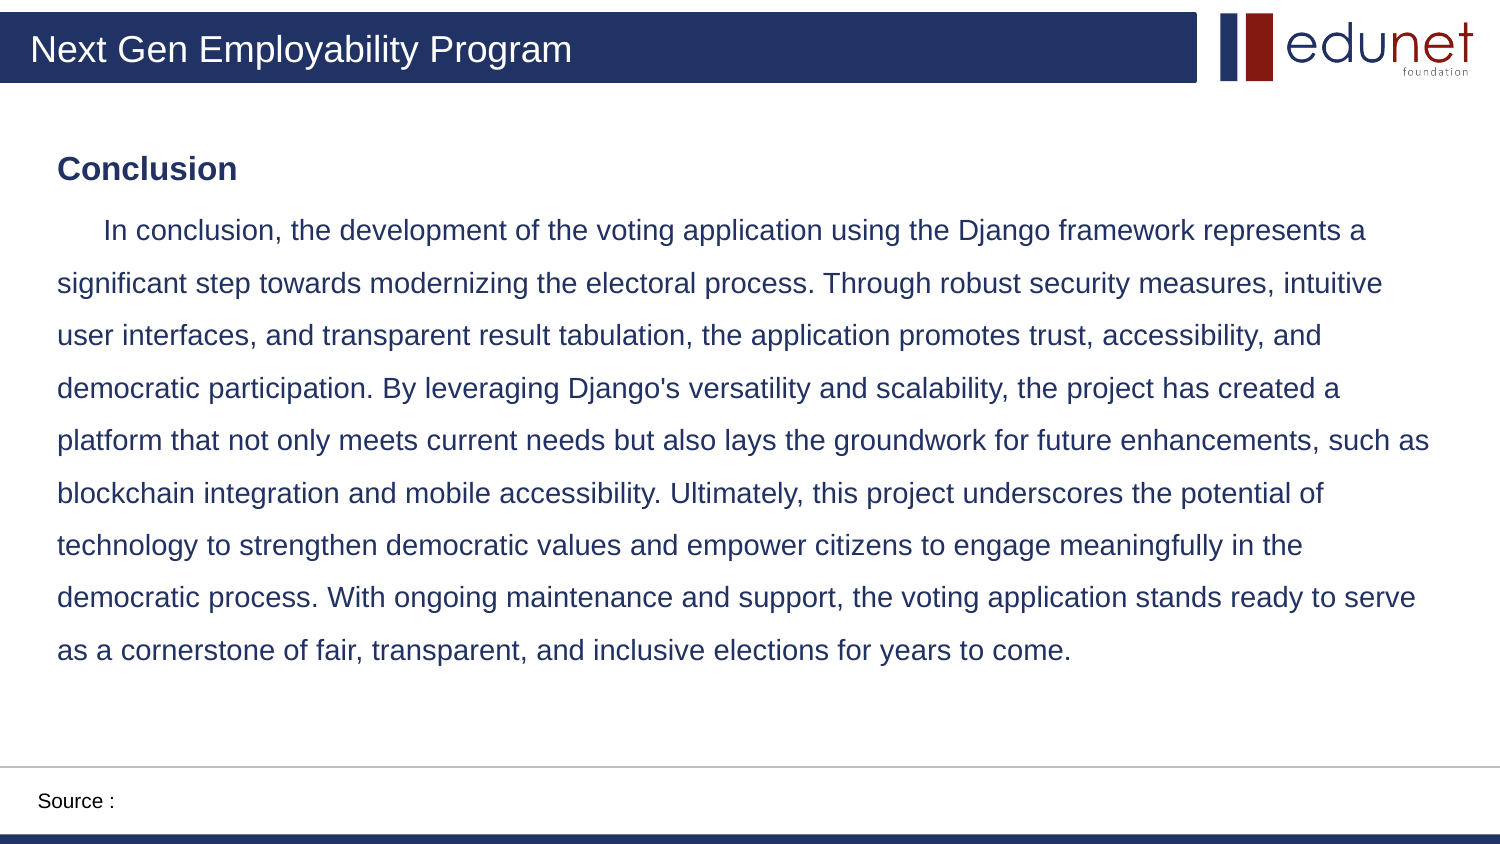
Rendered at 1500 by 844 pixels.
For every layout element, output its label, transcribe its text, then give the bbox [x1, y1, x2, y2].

title Conclusion In conclusion, the development of the voting application using the Django framework represents a significant step towards modernizing the electoral process. Through robust security measures, intuitive user interfaces, and transparent result tabulation, the application promotes trust, accessibility, and democratic participation. By leveraging Django's versatility and scalability, the project has created a platform that not only meets current needs but also lays the groundwork for future enhancements, such as blockchain integration and mobile accessibility. Ultimately, this project underscores the potential of technology to strengthen democratic values and empower citizens to engage meaningfully in the democratic process. With ongoing maintenance and support, the voting application stands ready to serve as a cornerstone of fair, transparent, and inclusive elections for years to come. [42, 111, 1459, 761]
text_box Source : [22, 776, 139, 826]
picture [1279, 14, 1482, 83]
